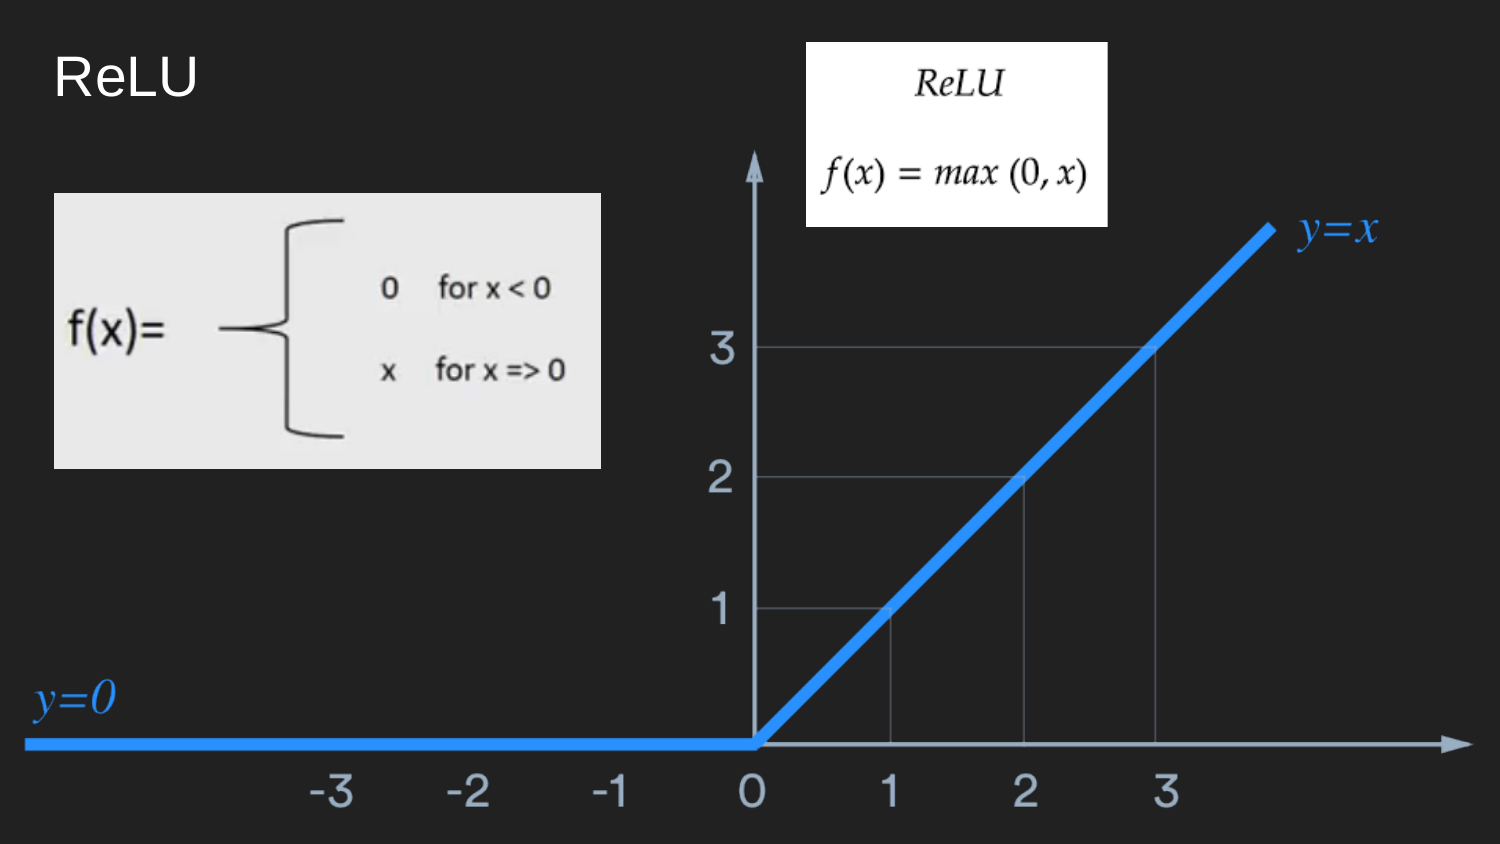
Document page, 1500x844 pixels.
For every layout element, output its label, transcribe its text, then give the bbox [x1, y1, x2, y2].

title ReLU [38, 30, 1437, 125]
picture [24, 42, 1476, 810]
